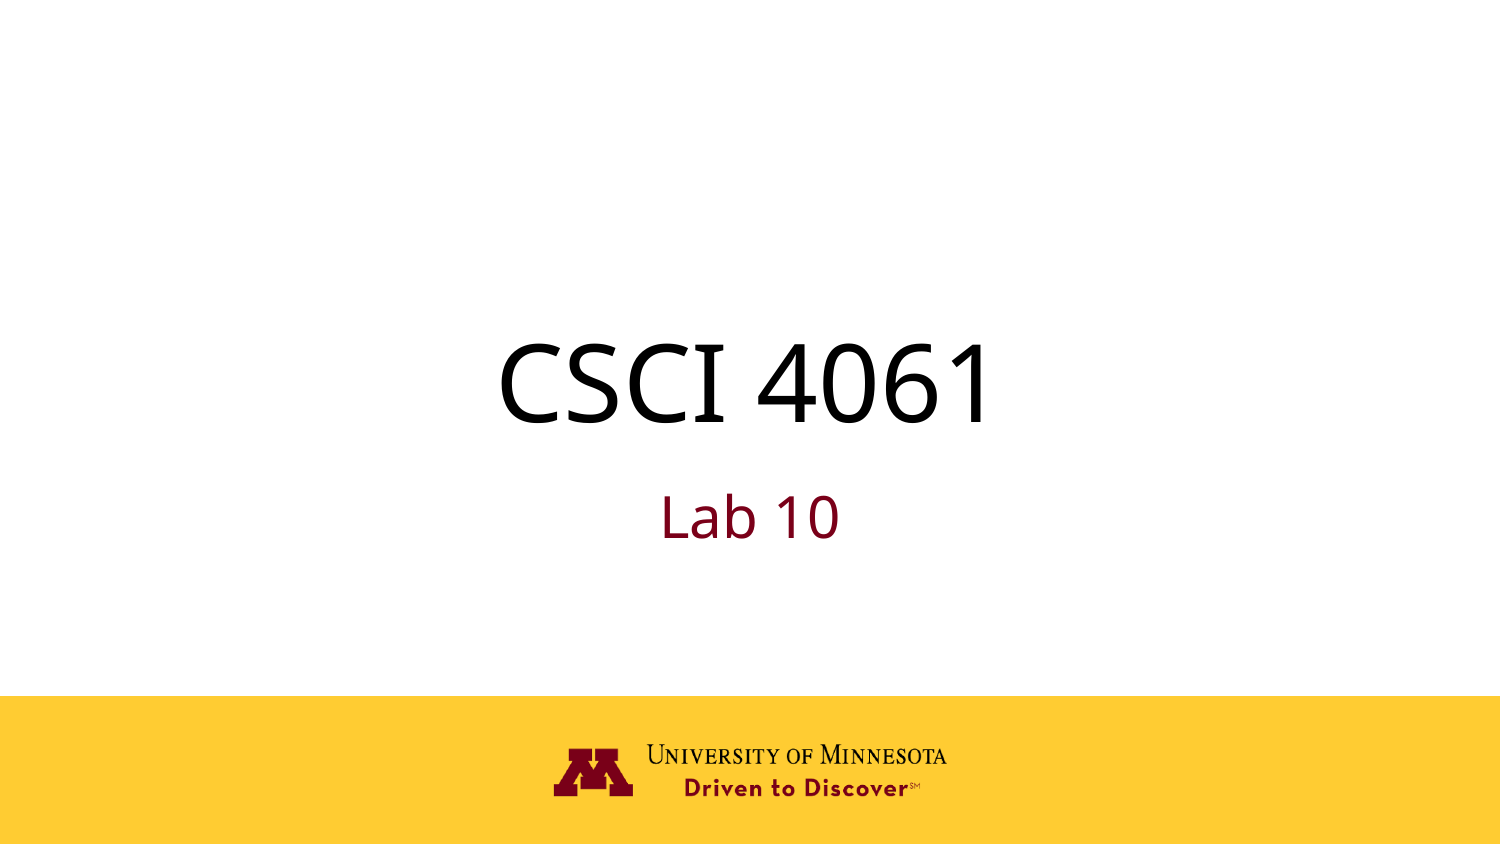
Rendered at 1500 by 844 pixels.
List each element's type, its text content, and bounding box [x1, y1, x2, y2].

subtitle Lab 10 [51, 464, 1449, 595]
picture [0, 696, 1500, 844]
title CSCI 4061 [51, 122, 1449, 459]
